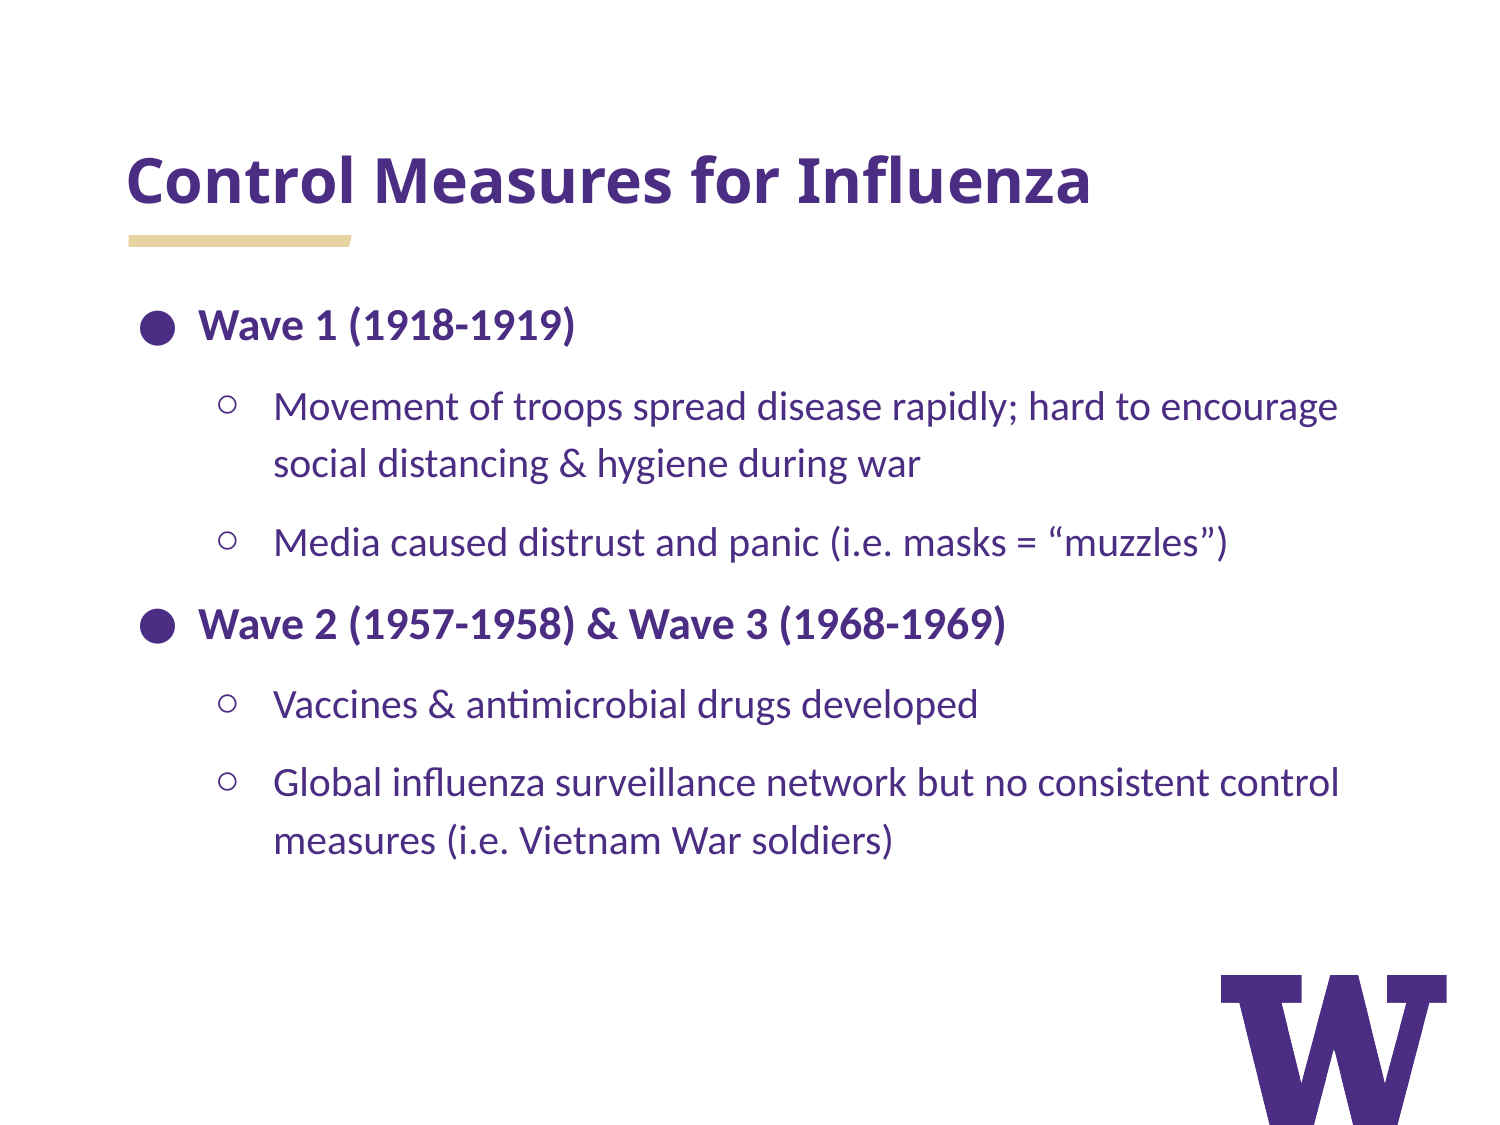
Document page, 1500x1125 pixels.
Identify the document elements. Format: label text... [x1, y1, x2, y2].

picture [128, 235, 352, 247]
list Wave 1 (1918-1919) Movement of troops spread disease rapidly; hard to encourage social distancing & hygiene during war Media caused distrust and panic (i.e. masks = “muzzles”) Wave 2 (1957-1958) & Wave 3 (1968-1969) Vaccines & antimicrobial drugs developed Global influenza surveillance network but no consistent control measures (i.e. Vietnam War soldiers) [108, 279, 1453, 982]
title Control Measures for Influenza [110, 60, 1453, 224]
picture [1221, 982, 1447, 1125]
